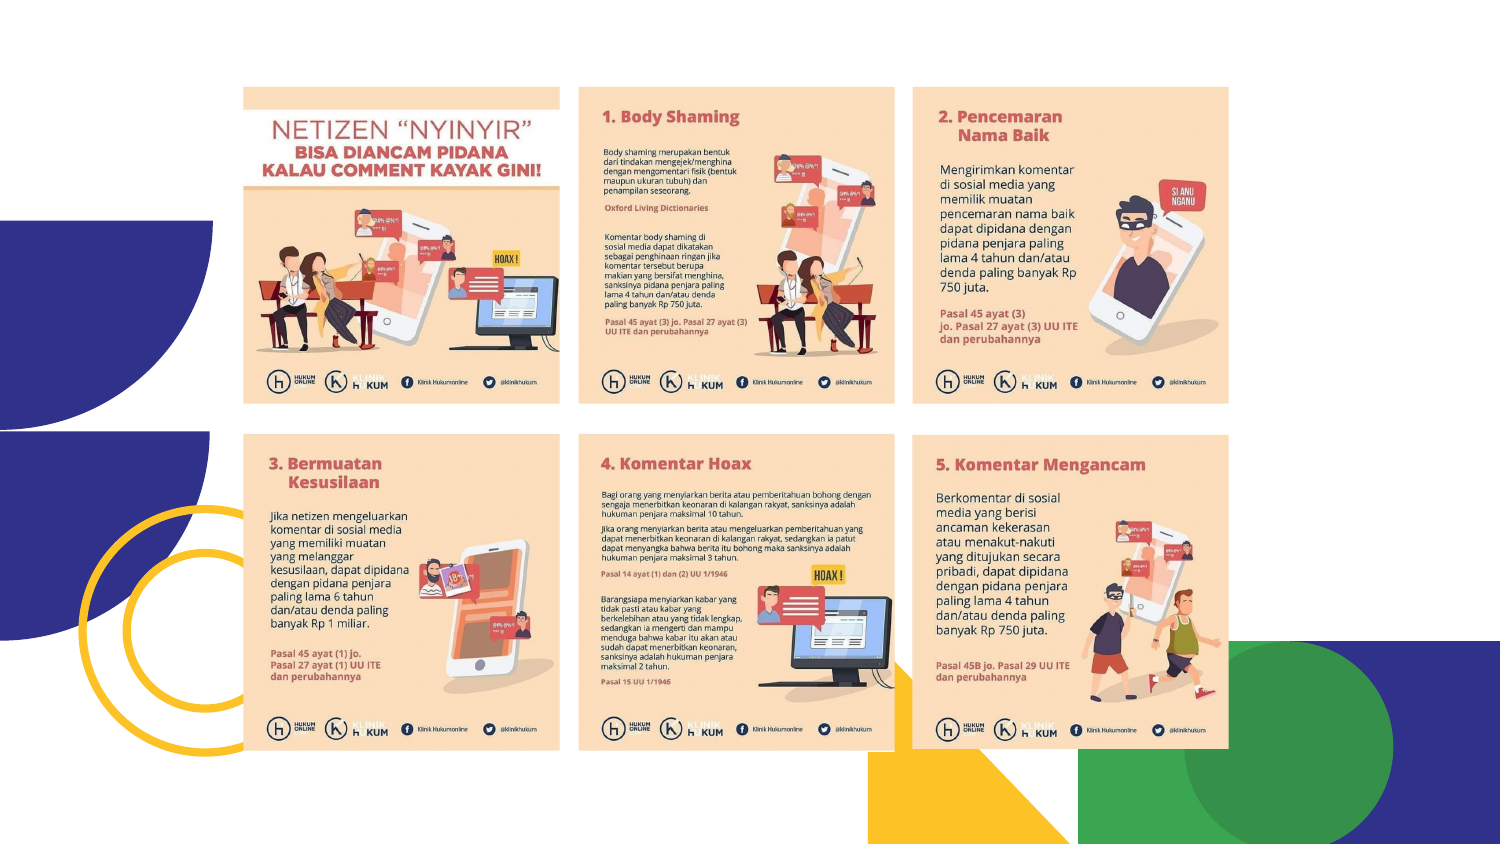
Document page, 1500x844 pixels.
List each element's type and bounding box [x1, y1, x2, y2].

picture [578, 84, 895, 405]
picture [912, 432, 1229, 750]
picture [243, 84, 560, 405]
picture [243, 431, 560, 756]
picture [912, 81, 1229, 409]
picture [578, 431, 895, 753]
